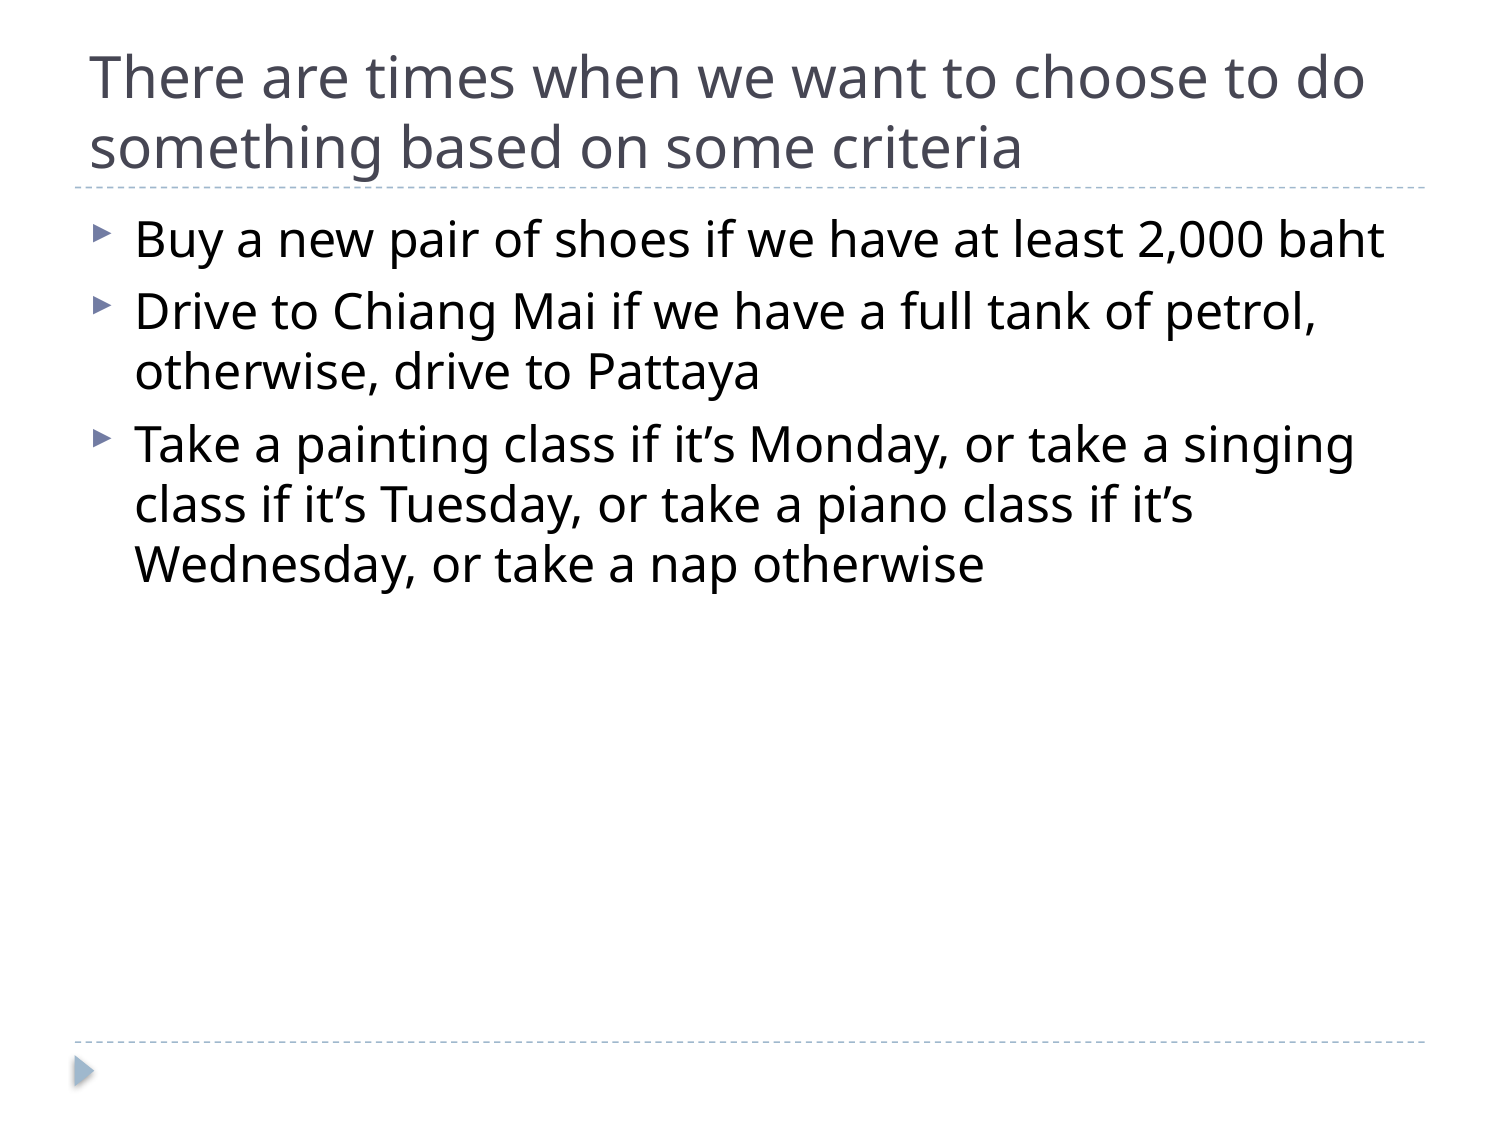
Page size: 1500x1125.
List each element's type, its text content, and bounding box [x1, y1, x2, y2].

title There are times when we want to choose to do something based on some criteria [75, 24, 1425, 188]
list Buy a new pair of shoes if we have at least 2,000 baht Drive to Chiang Mai if we have a full tank of petrol, otherwise, drive to Pattaya Take a painting class if it’s Monday, or take a singing class if it’s Tuesday, or take a piano class if it’s Wednesday, or take a nap otherwise [75, 200, 1425, 1010]
